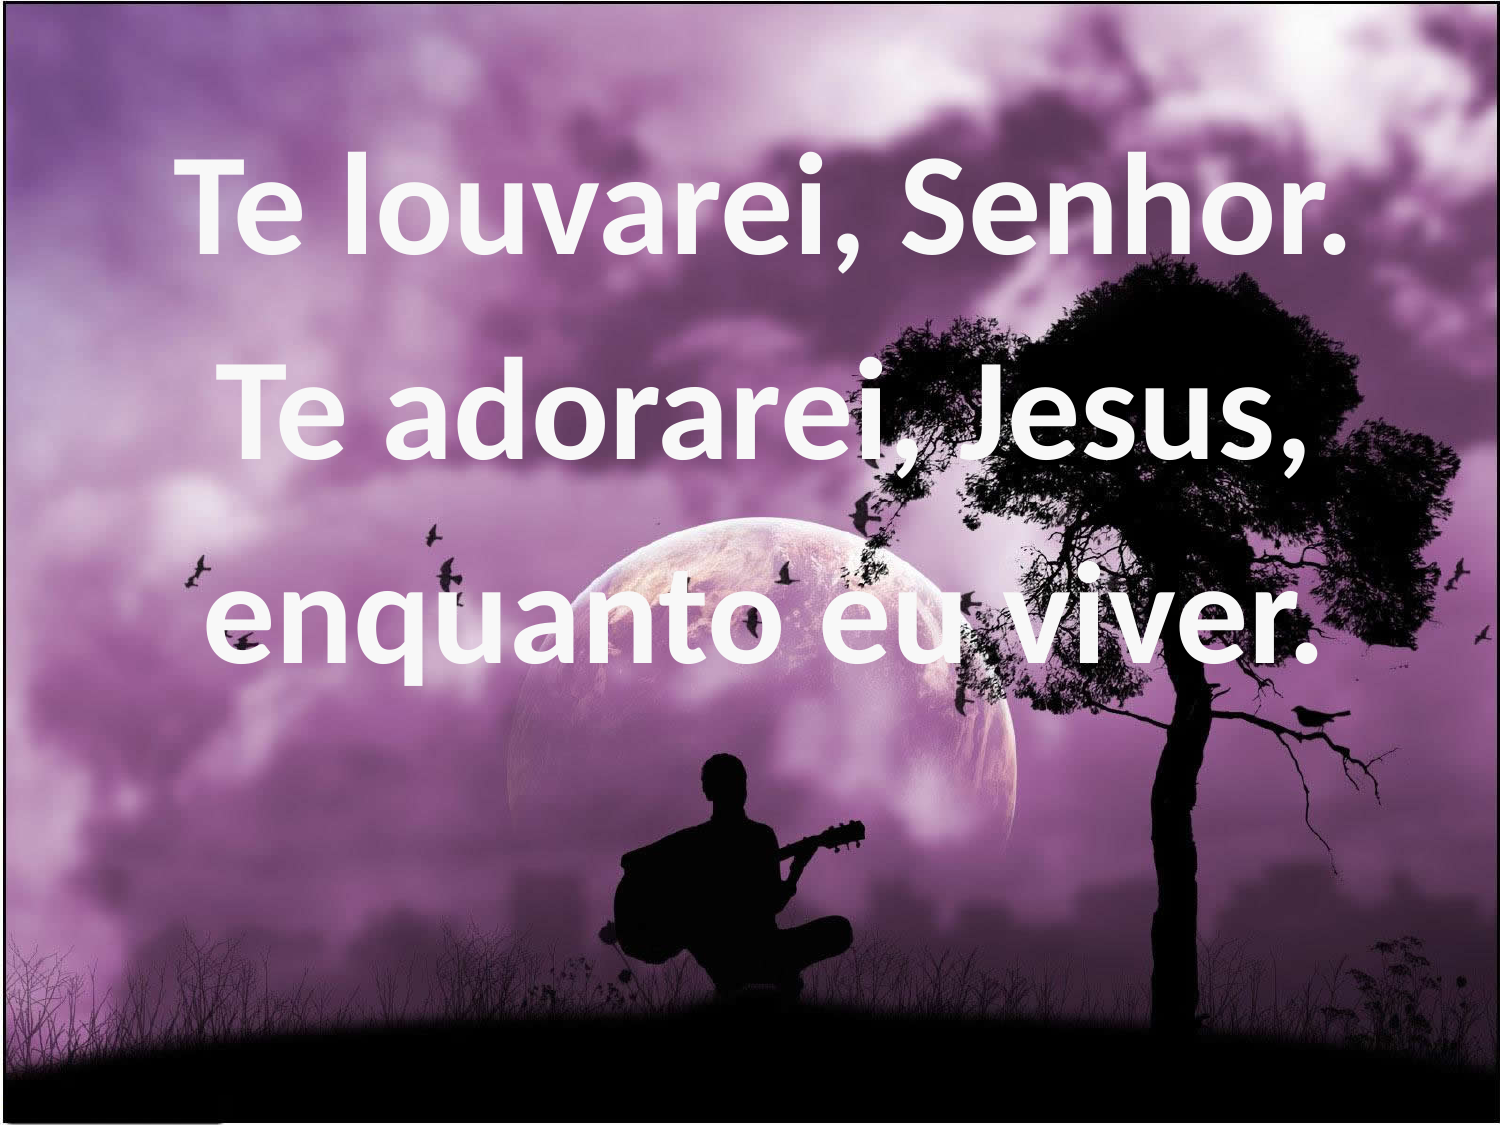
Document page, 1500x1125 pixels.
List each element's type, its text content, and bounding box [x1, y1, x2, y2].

picture [0, 0, 1500, 1125]
text_box Te louvarei, Senhor. Te adorarei, Jesus, enquanto eu viver. [29, 101, 1500, 894]
